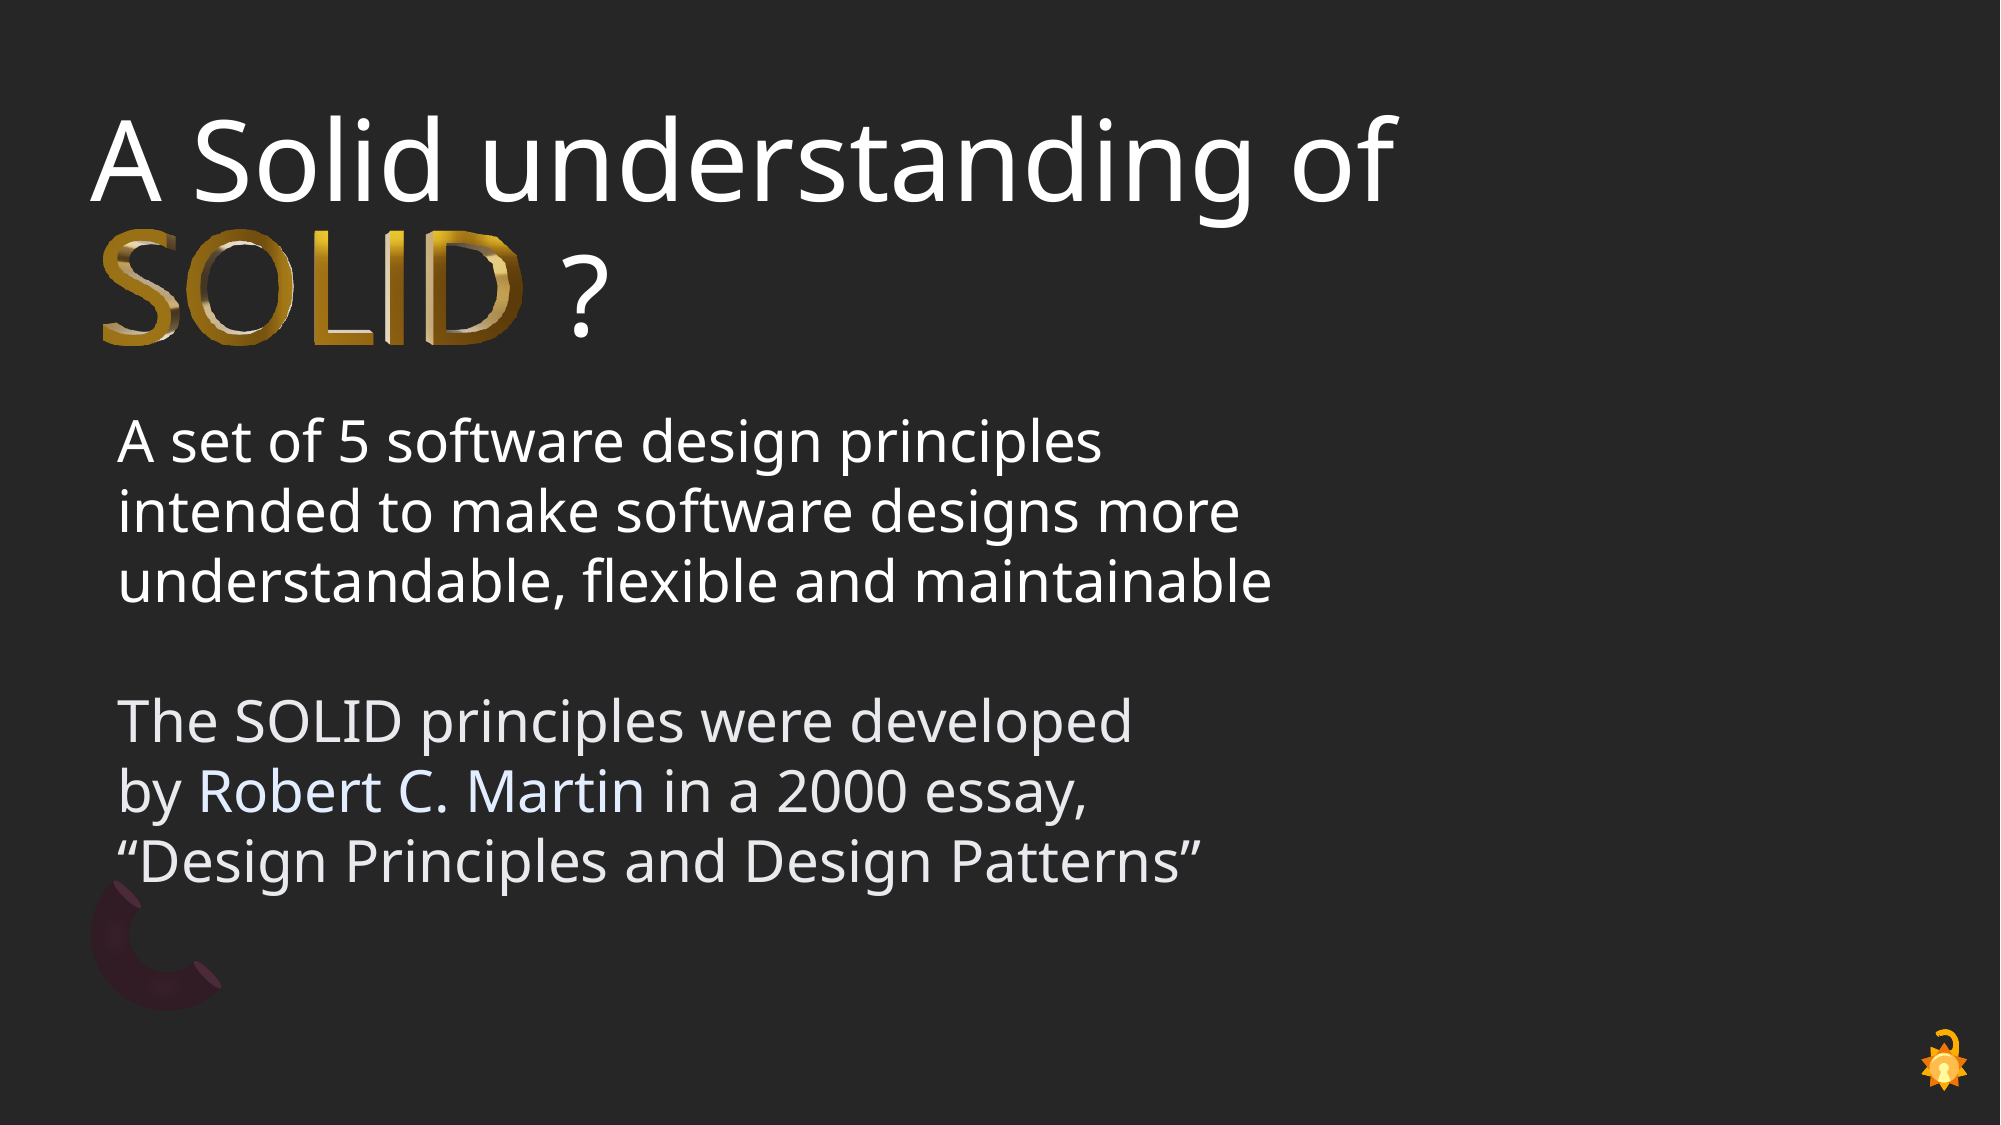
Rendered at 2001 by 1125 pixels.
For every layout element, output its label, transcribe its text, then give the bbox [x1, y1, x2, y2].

picture [1921, 1029, 1967, 1091]
text_box A set of 5 software design principles intended to make software designs more understandable, flexible and maintainable The SOLID principles were developed by Robert C. Martin in a 2000 essay, “Design Principles and Design Patterns” [103, 397, 1309, 902]
title A Solid understanding of ? [90, 88, 1797, 418]
picture [103, 229, 523, 346]
